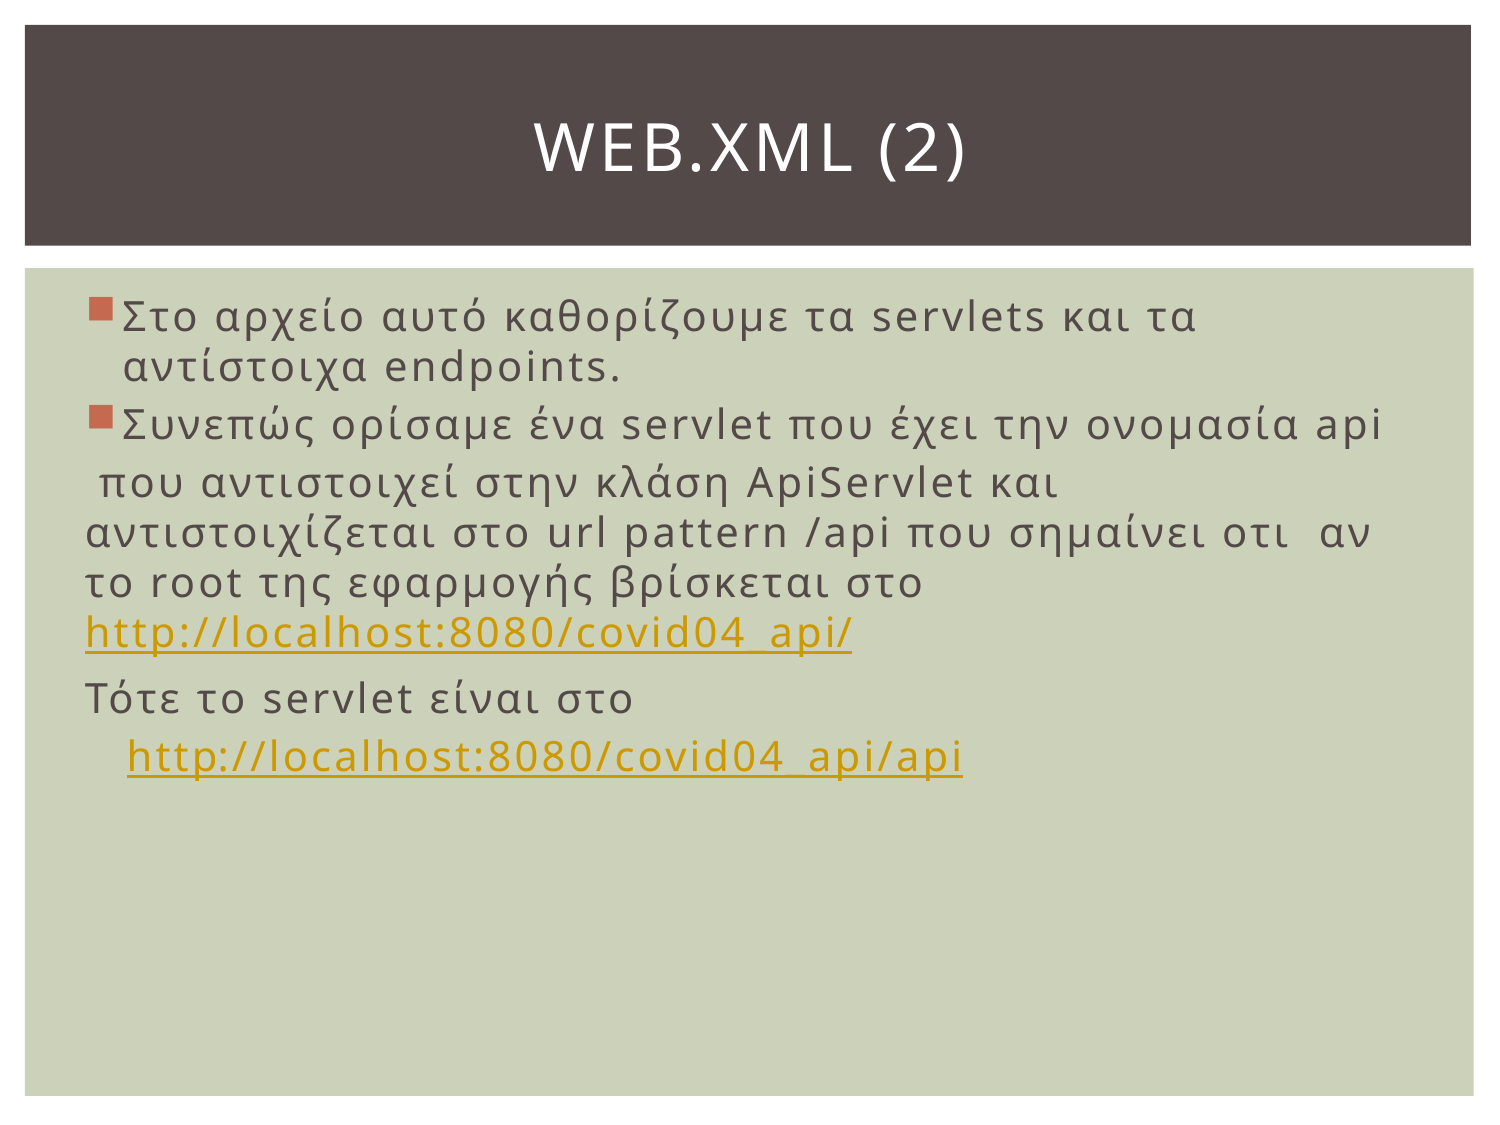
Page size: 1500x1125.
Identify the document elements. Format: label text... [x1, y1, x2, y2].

list Στο αρχείο αυτό καθορίζουμε τα servlets και τα αντίστοιχα endpoints. Συνεπώς ορίσαμε ένα servlet που έχει την ονομασία api που αντιστοιχεί στην κλάση ApiServlet και αντιστοιχίζεται στο url pattern /api που σημαίνει οτι αν το root της εφαρμογής βρίσκεται στο http://localhost:8080/covid04_api/ Τότε το servlet είναι στο http://localhost:8080/covid04_api/api [62, 281, 1442, 1005]
title Web.xml (2) [62, 58, 1438, 232]
